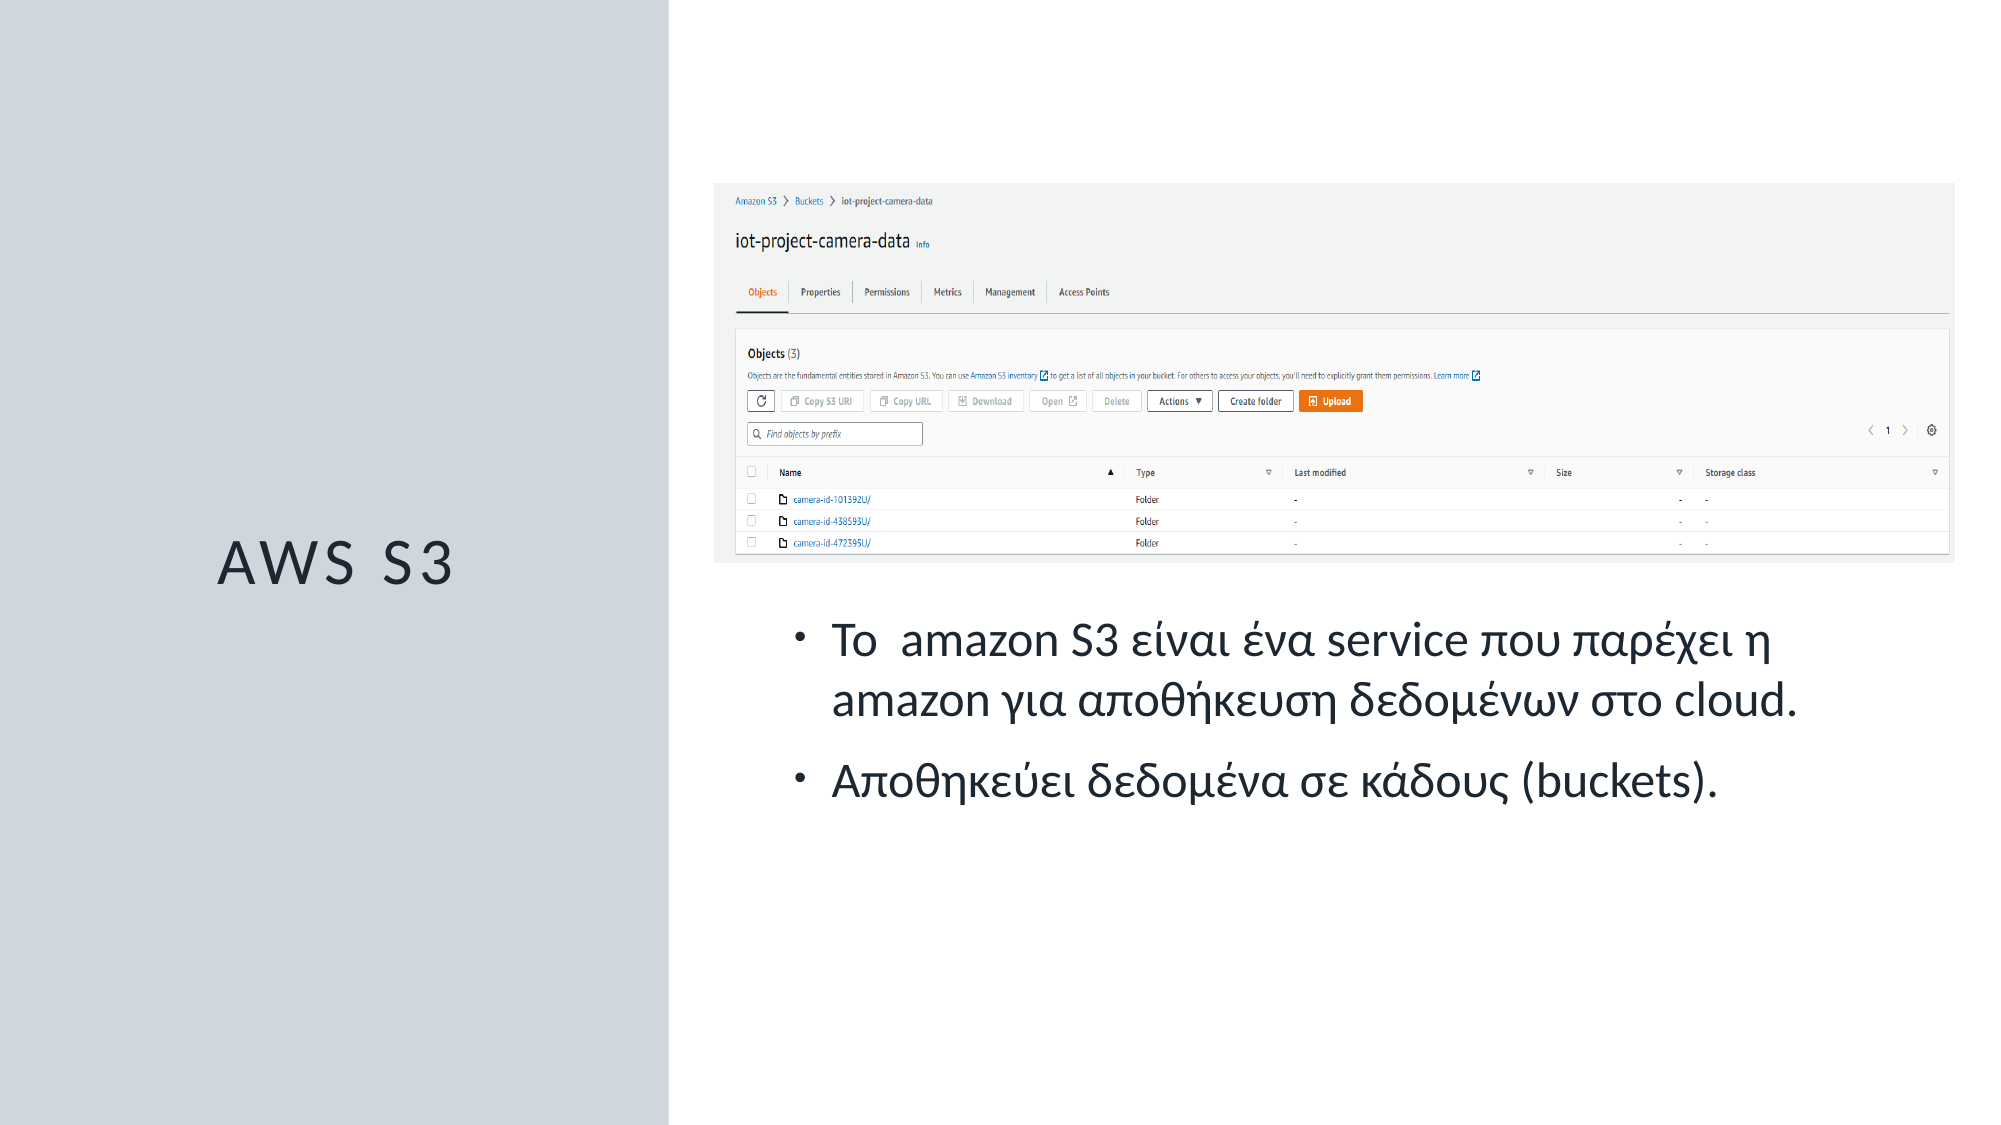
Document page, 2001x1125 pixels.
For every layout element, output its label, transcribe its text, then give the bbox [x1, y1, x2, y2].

text_box [670, 0, 2000, 1125]
text_box [0, 0, 670, 1125]
list To amazon S3 είναι ένα service που παρέχει η amazon για αποθήκευση δεδομένων στο cloud. Αποθηκεύει δεδομένα σε κάδους (buckets). [779, 598, 1884, 1125]
title Aws s3 [114, 224, 557, 900]
picture [714, 183, 1955, 563]
